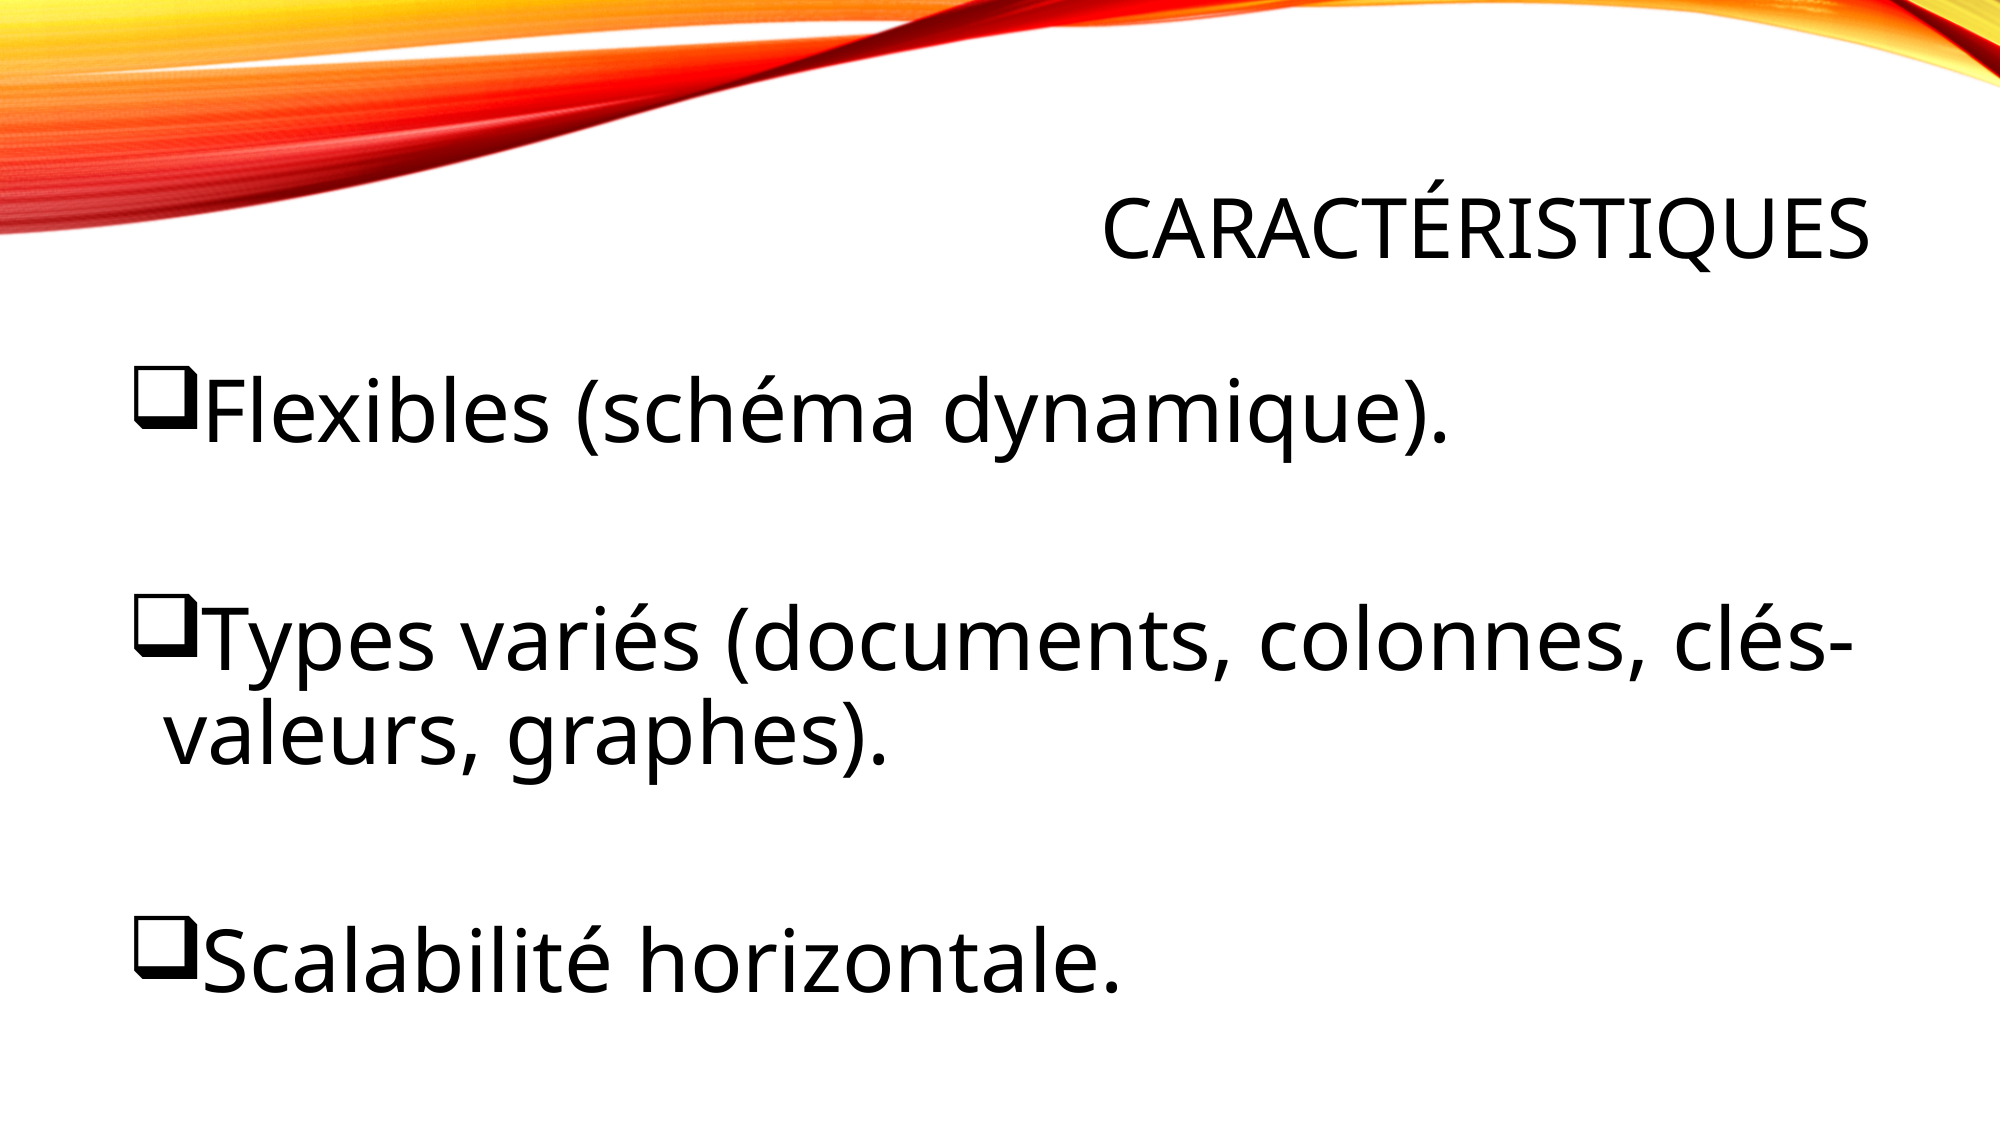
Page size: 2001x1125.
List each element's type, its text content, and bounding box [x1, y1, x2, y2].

picture [0, 0, 2000, 237]
title caractéristiques [474, 125, 1888, 338]
list Flexibles (schéma dynamique). Types variés (documents, colonnes, clés-valeurs, graphes). Scalabilité horizontale. [112, 360, 1888, 1021]
